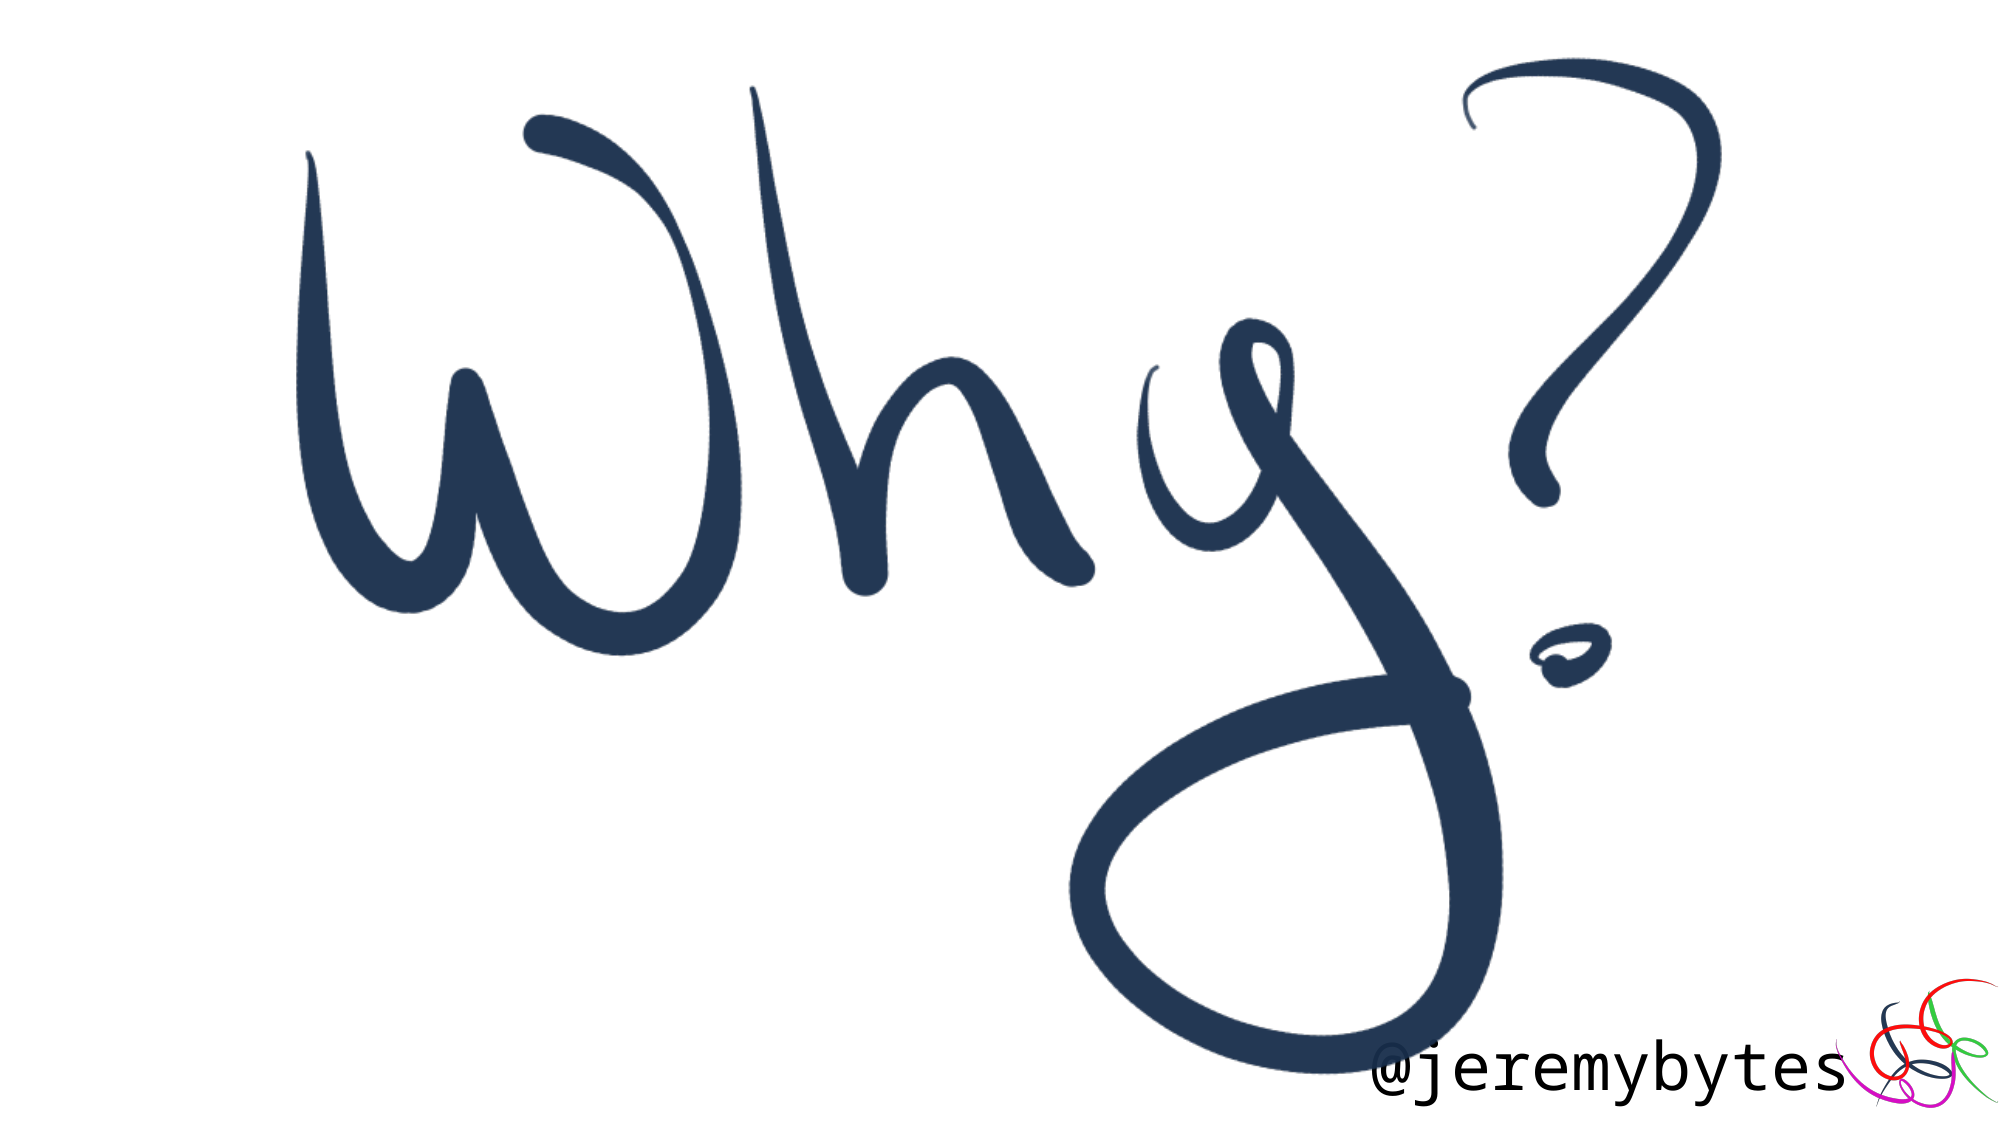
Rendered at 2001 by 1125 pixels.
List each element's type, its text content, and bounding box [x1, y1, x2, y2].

picture [260, 0, 1739, 1125]
text_box @jeremybytes [1739, 1016, 1834, 1111]
picture [1834, 959, 2000, 1125]
